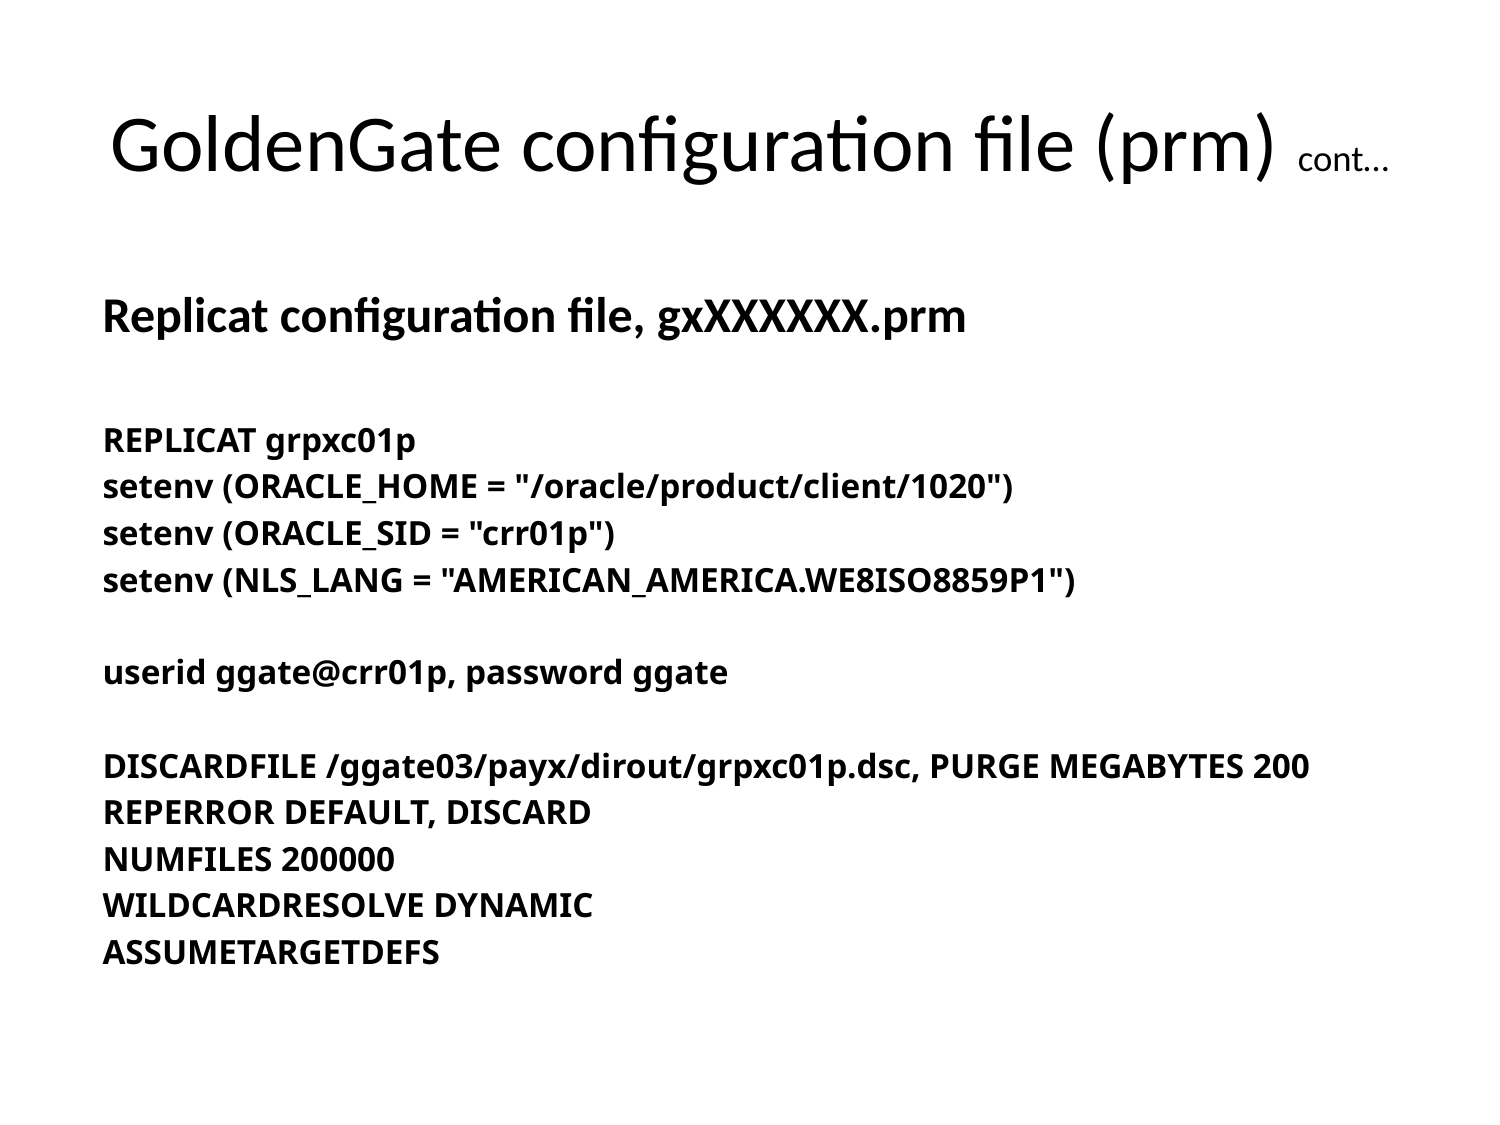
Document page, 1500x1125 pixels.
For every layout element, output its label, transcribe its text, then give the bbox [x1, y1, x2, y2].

list Replicat configuration file, gxXXXXXX.prm REPLICAT grpxc01p setenv (ORACLE_HOME = "/oracle/product/client/1020") setenv (ORACLE_SID = "crr01p") setenv (NLS_LANG = "AMERICAN_AMERICA.WE8ISO8859P1") userid ggate@crr01p, password ggate DISCARDFILE /ggate03/payx/dirout/grpxc01p.dsc, PURGE MEGABYTES 200 REPERROR DEFAULT, DISCARD NUMFILES 200000 WILDCARDRESOLVE DYNAMIC ASSUMETARGETDEFS [87, 275, 1438, 1018]
title GoldenGate configuration file (prm) cont… [75, 45, 1425, 233]
